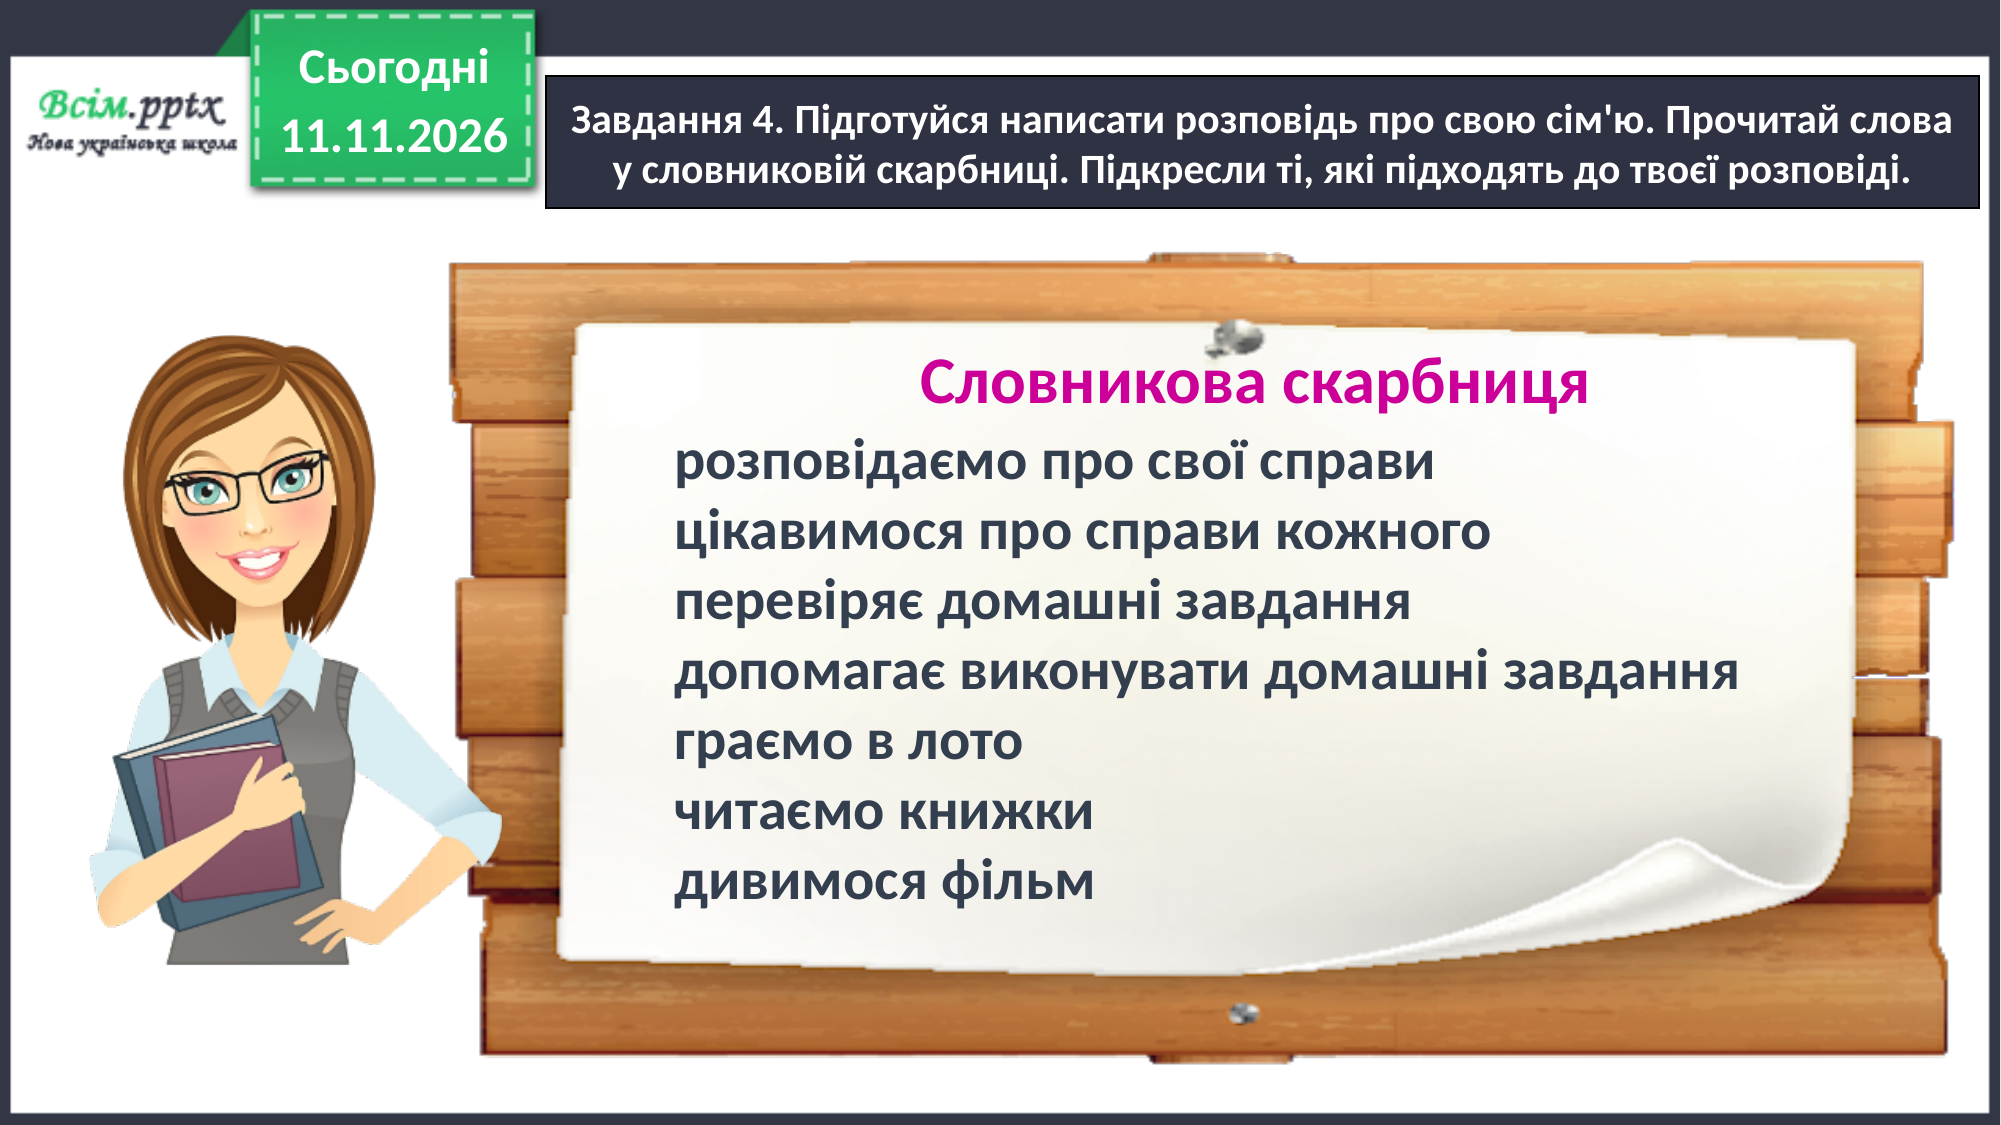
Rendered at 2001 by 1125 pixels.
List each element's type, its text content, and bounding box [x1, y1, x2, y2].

text_box 08.04.2022 [263, 101, 524, 164]
picture [0, 0, 2001, 1125]
text_box Сьогодні [284, 26, 535, 101]
text_box Завдання 4. Підготуйся написати розповідь про свою сім'ю. Прочитай слова у словниковій скарбниці. Підкресли ті, які підходять до твоєї розповіді. [545, 75, 1980, 209]
